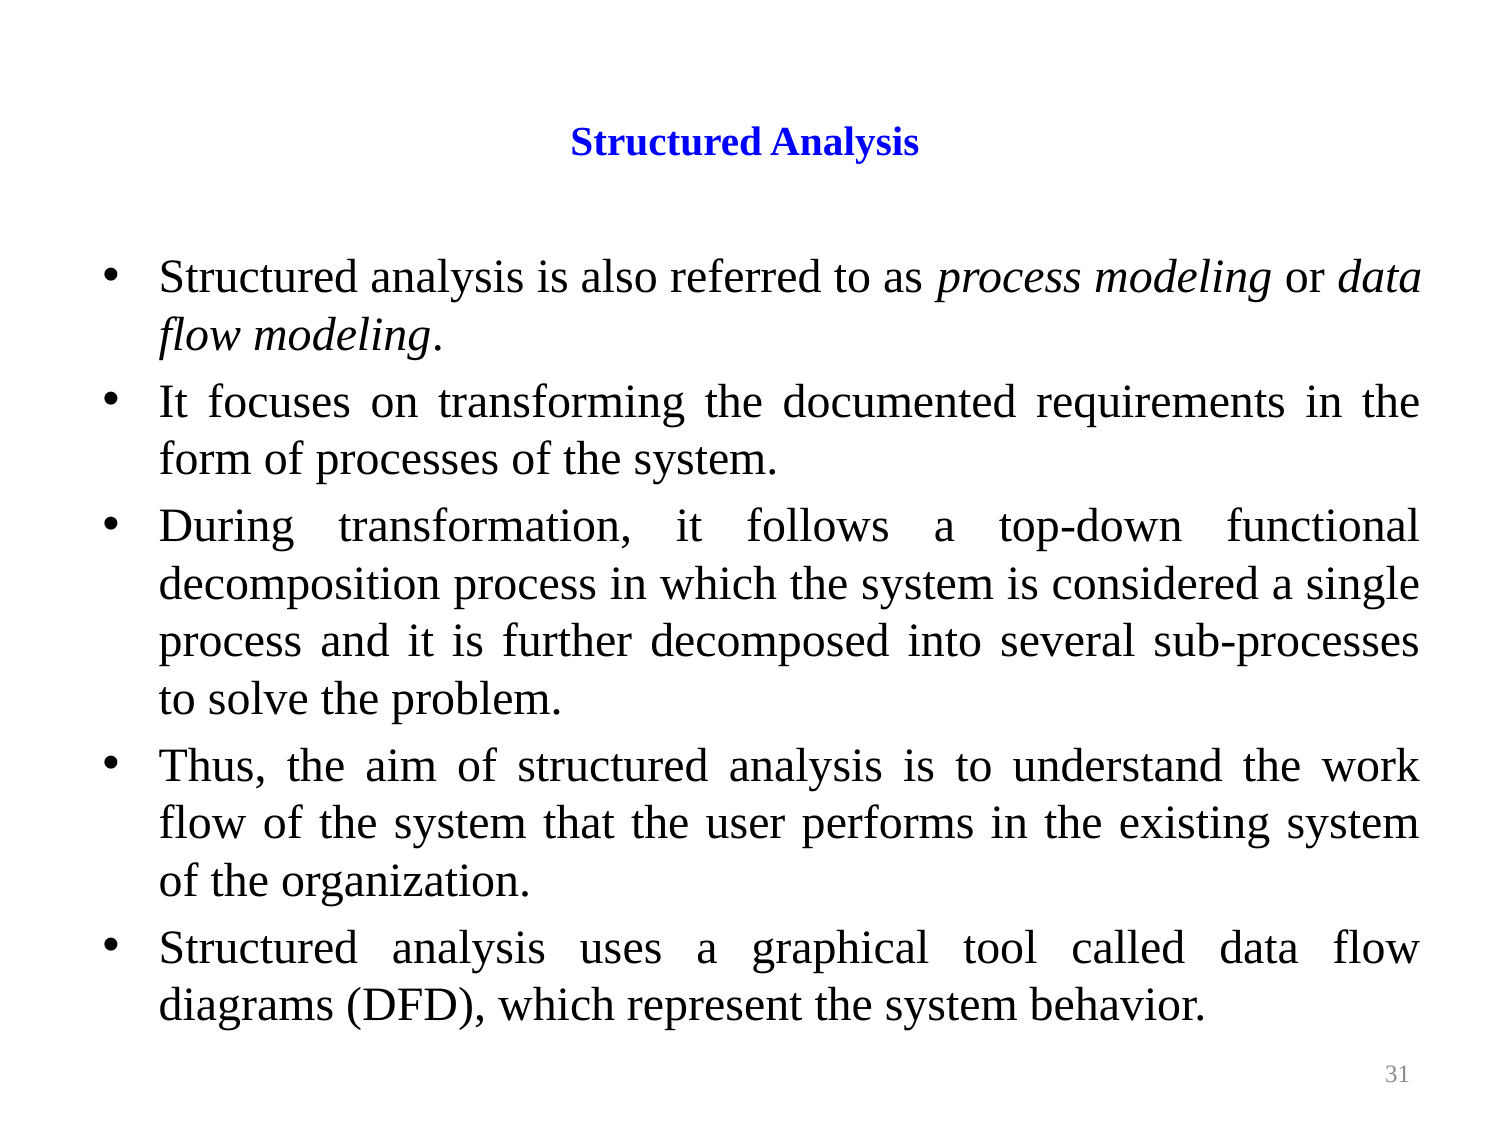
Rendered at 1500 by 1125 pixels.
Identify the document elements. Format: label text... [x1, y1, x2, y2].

slide_number 31 [1074, 1042, 1425, 1103]
list Structured analysis is also referred to as process modeling or data flow modeling. It focuses on transforming the documented requirements in the form of processes of the system. During transformation, it follows a top-down functional decomposition process in which the system is considered a single process and it is further decomposed into several sub-processes to solve the problem. Thus, the aim of structured analysis is to understand the work flow of the system that the user performs in the existing system of the organization. Structured analysis uses a graphical tool called data flow diagrams (DFD), which represent the system behavior. [87, 237, 1438, 980]
title Structured Analysis [75, 45, 1425, 233]
